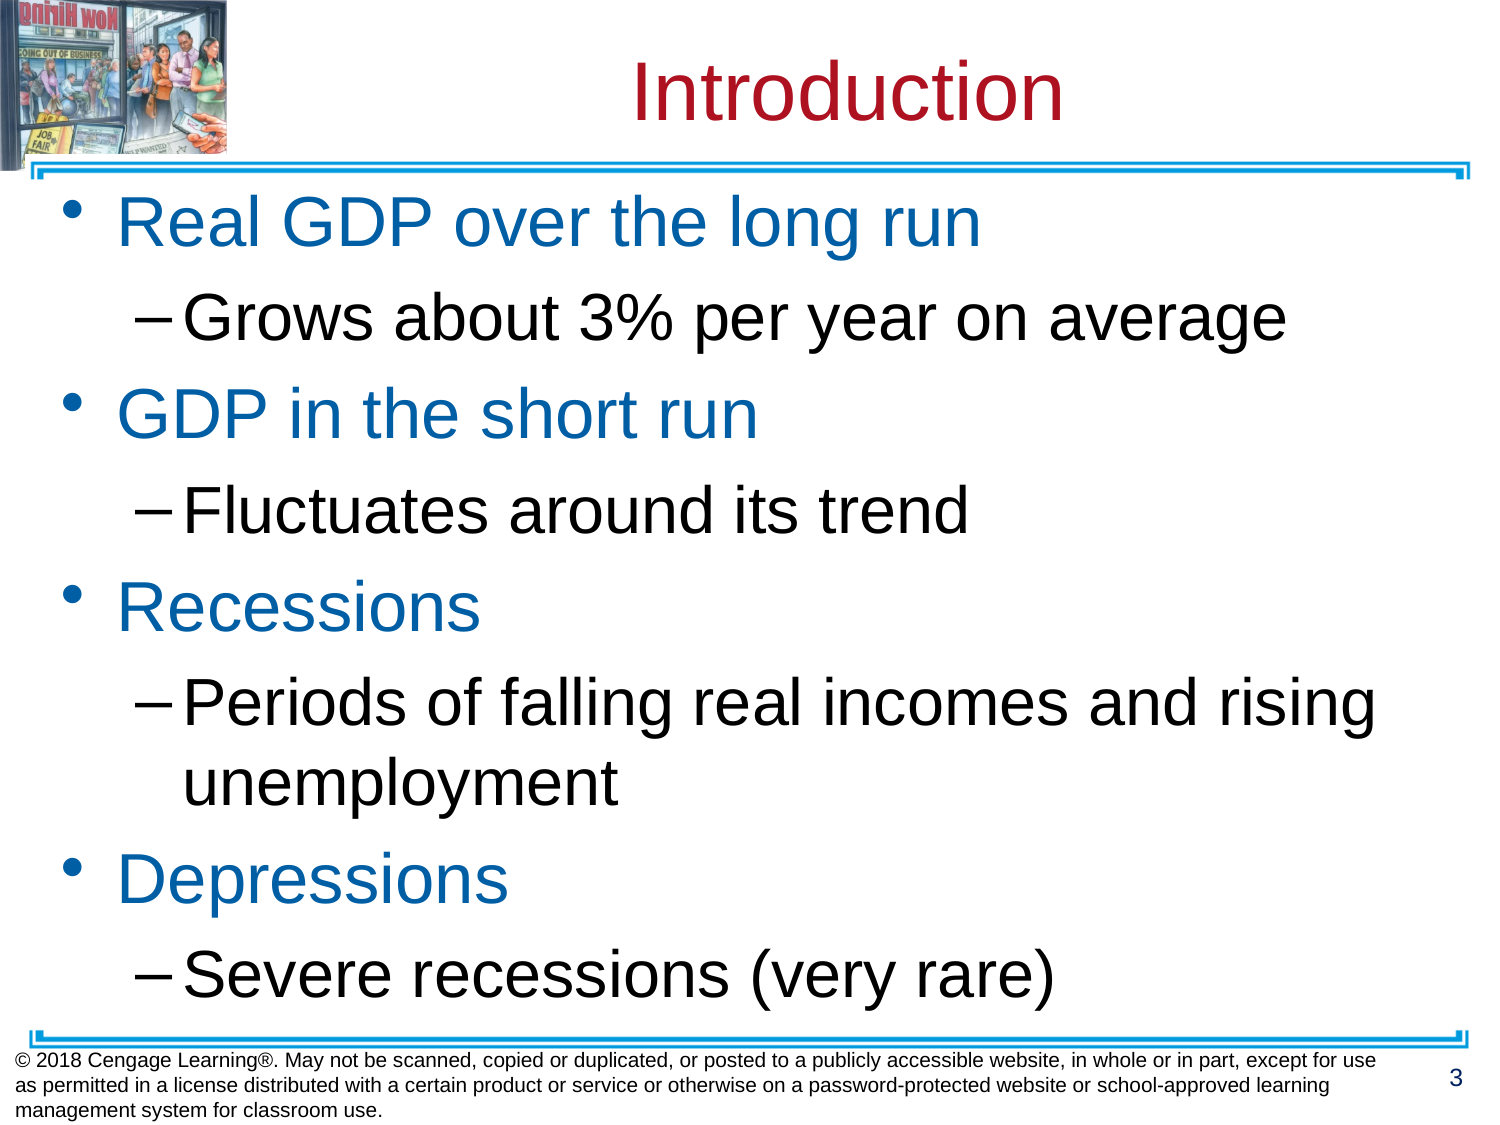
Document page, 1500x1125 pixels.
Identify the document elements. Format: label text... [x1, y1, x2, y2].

title Introduction [219, 16, 1500, 158]
picture [1455, 1024, 1475, 1053]
picture [25, 1024, 45, 1043]
slide_number 3 [1412, 1052, 1500, 1117]
footer © 2018 Cengage Learning®. May not be scanned, copied or duplicated, or posted to a publicly accessible website, in whole or in part, except for use as permitted in a license distributed with a certain product or service or otherwise on a password-protected website or school-approved learning management system for classroom use. [0, 1043, 1412, 1125]
list Real GDP over the long run Grows about 3% per year on average GDP in the short run Fluctuates around its trend Recessions Periods of falling real incomes and rising unemployment Depressions Severe recessions (very rare) [45, 168, 1455, 1055]
picture [0, 0, 1475, 186]
